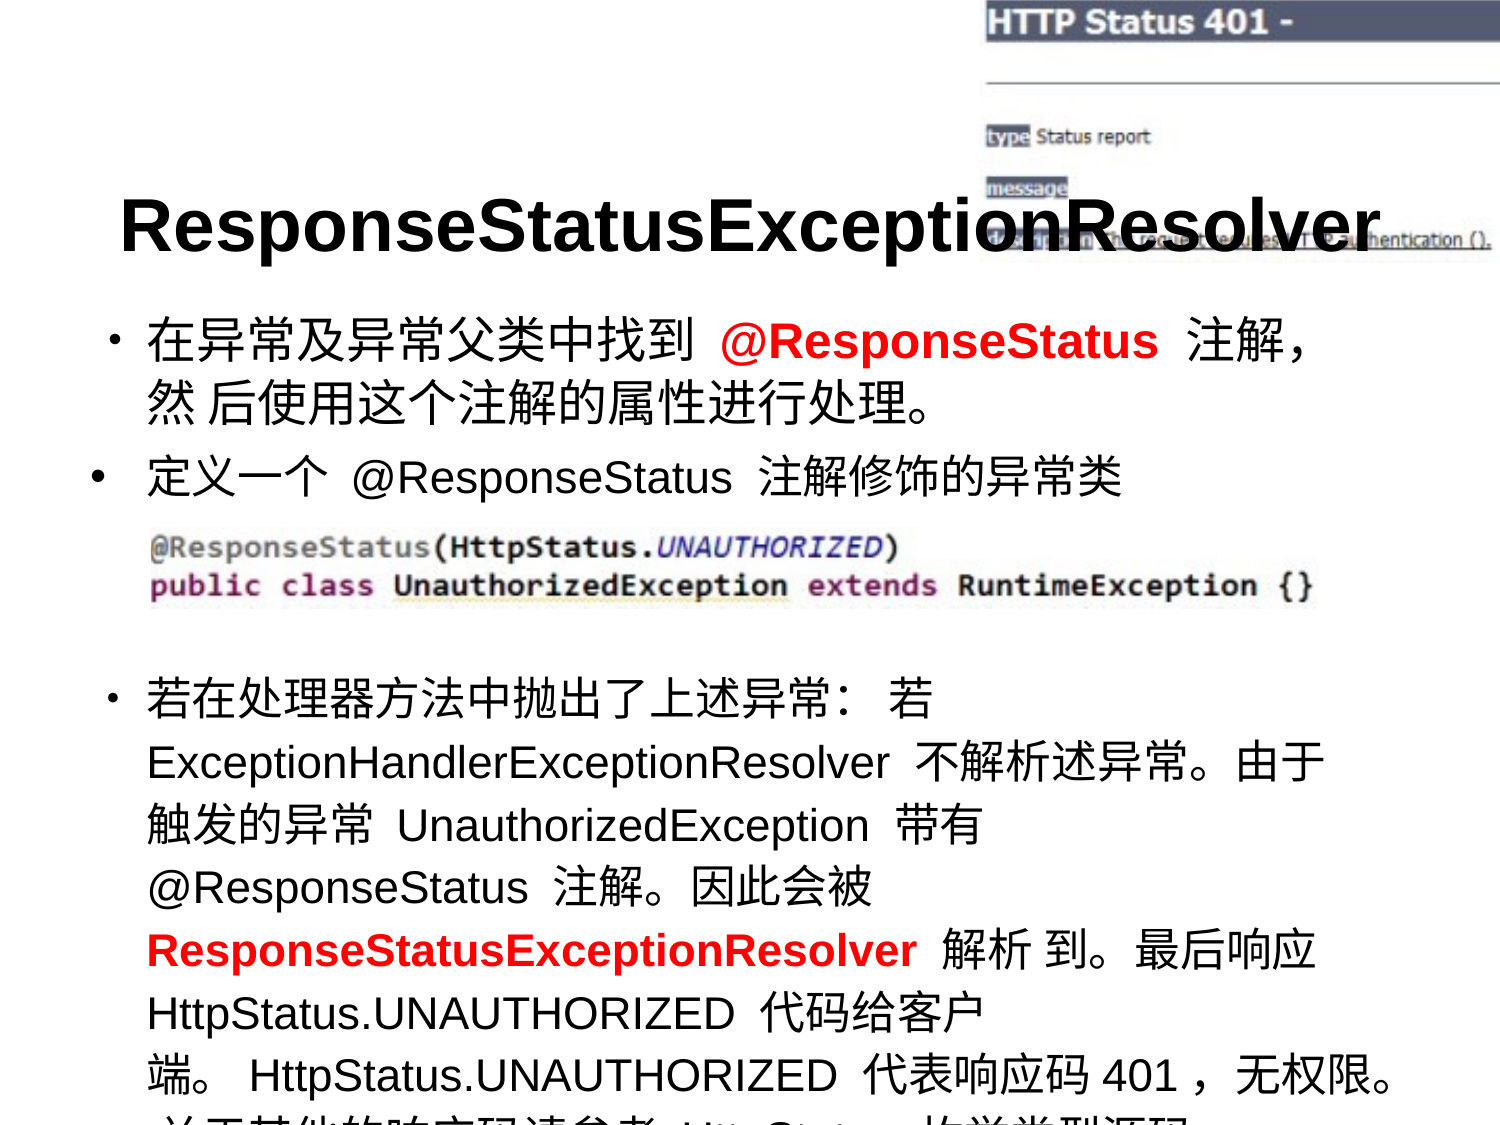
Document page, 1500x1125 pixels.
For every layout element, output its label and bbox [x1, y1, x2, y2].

text_box [117, 0, 1500, 267]
text_box [87, 662, 1377, 1125]
text_box [87, 306, 1366, 503]
text_box [150, 527, 1318, 609]
